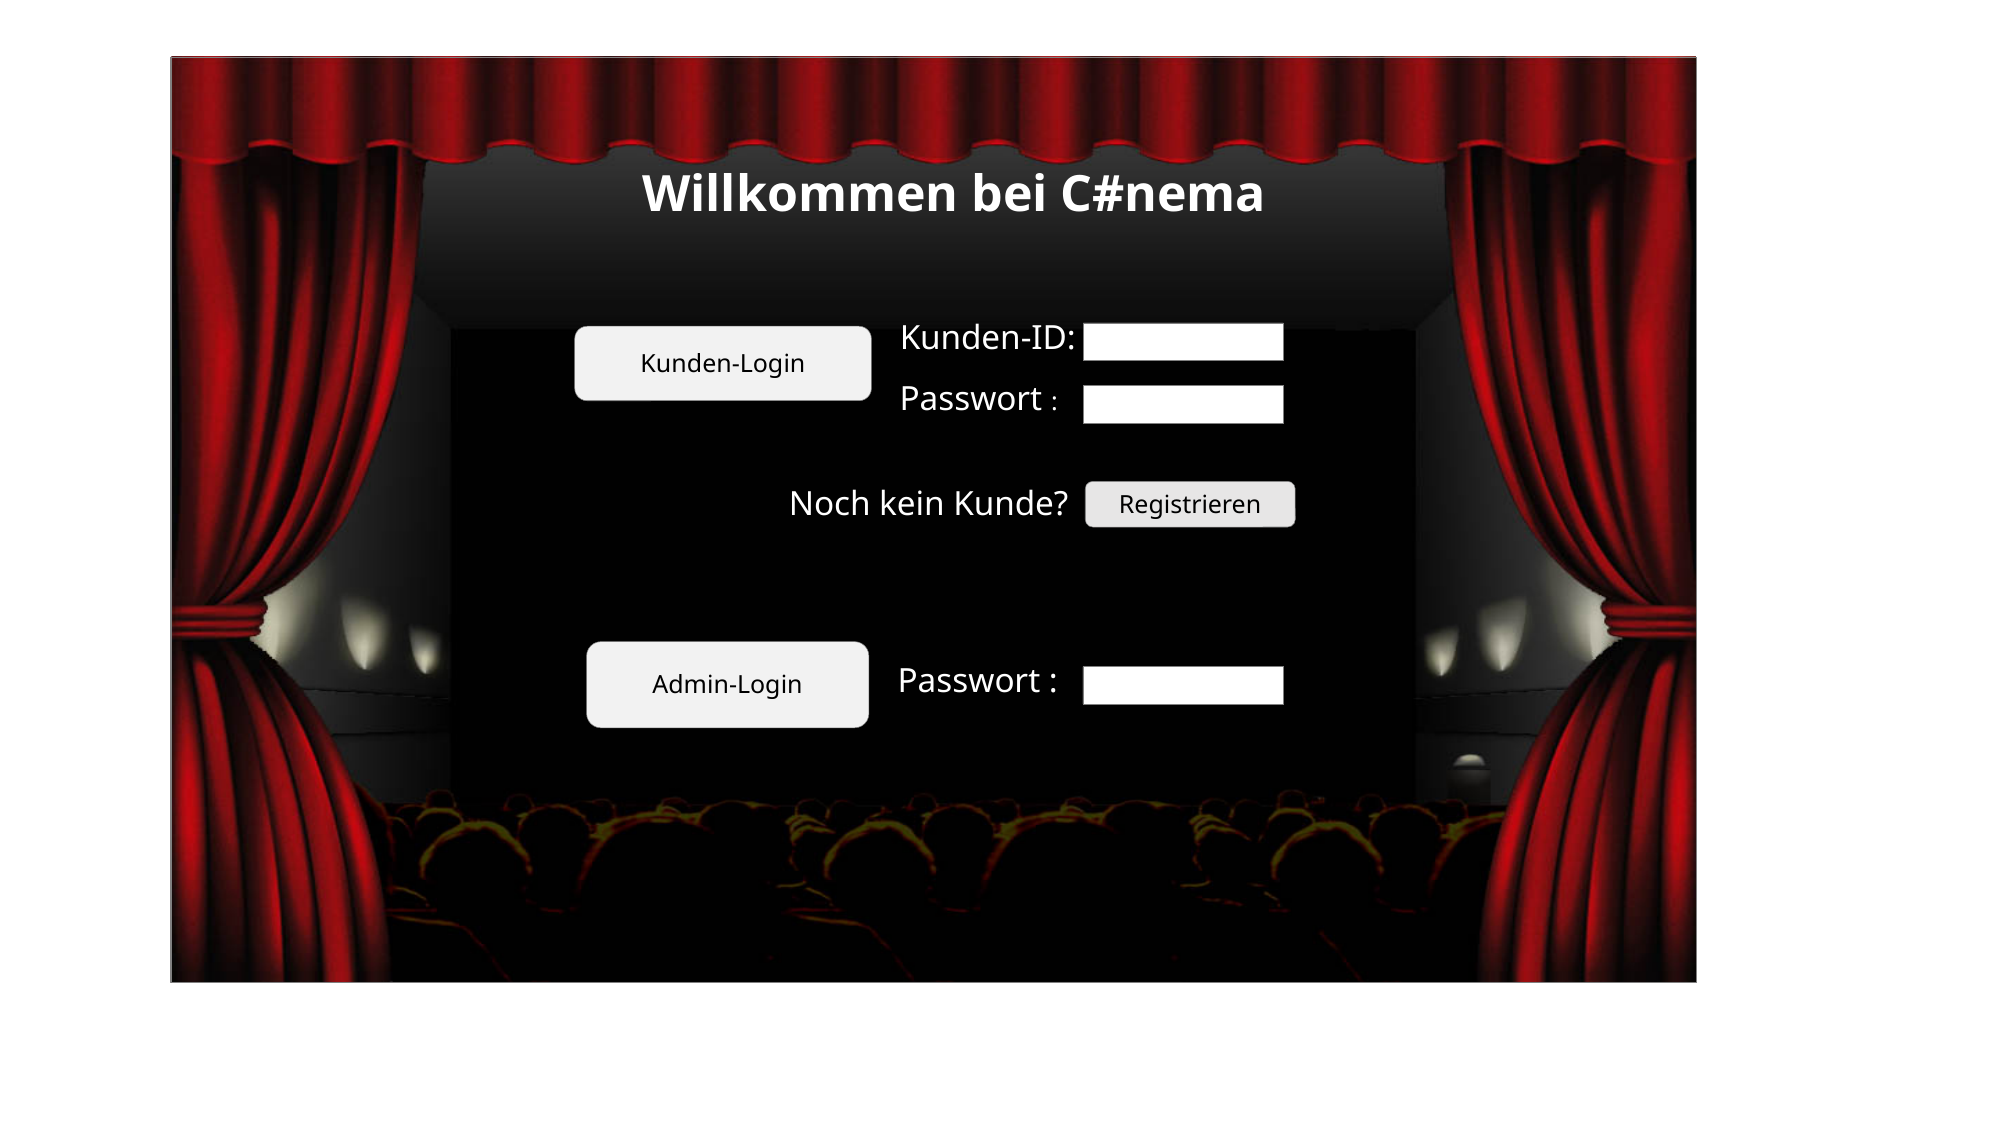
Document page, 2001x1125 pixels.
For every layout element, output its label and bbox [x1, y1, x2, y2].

text_box [170, 56, 1696, 983]
